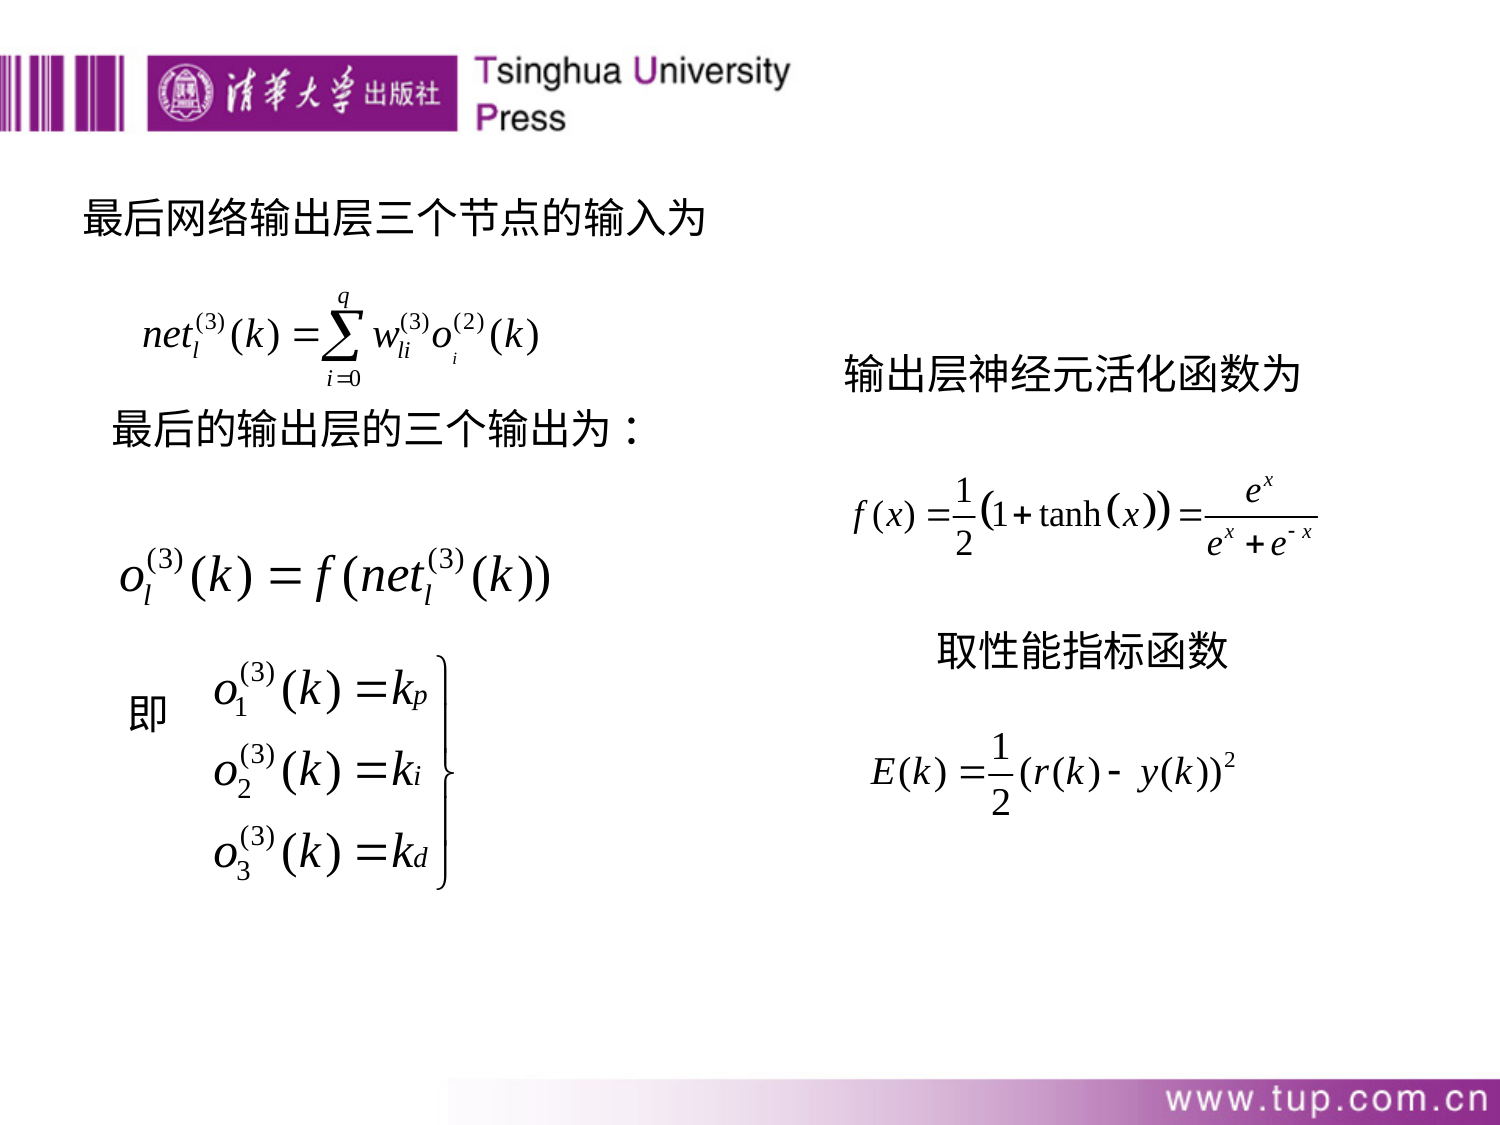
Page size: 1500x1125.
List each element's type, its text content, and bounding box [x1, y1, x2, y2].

text_box 最后的输出层的三个输出为 ： [96, 395, 679, 461]
text_box 取性能指标函数 [922, 617, 1245, 683]
picture [206, 644, 467, 902]
picture [135, 278, 546, 396]
text_box 输出层神经元活化函数为 [828, 340, 1327, 406]
picture [863, 721, 1244, 825]
picture [0, 1059, 1500, 1125]
text_box 最后网络输出层三个节点的输入为 [67, 184, 724, 250]
picture [840, 461, 1326, 564]
text_box 即 [112, 680, 185, 746]
picture [111, 535, 562, 618]
picture [0, 34, 1500, 149]
